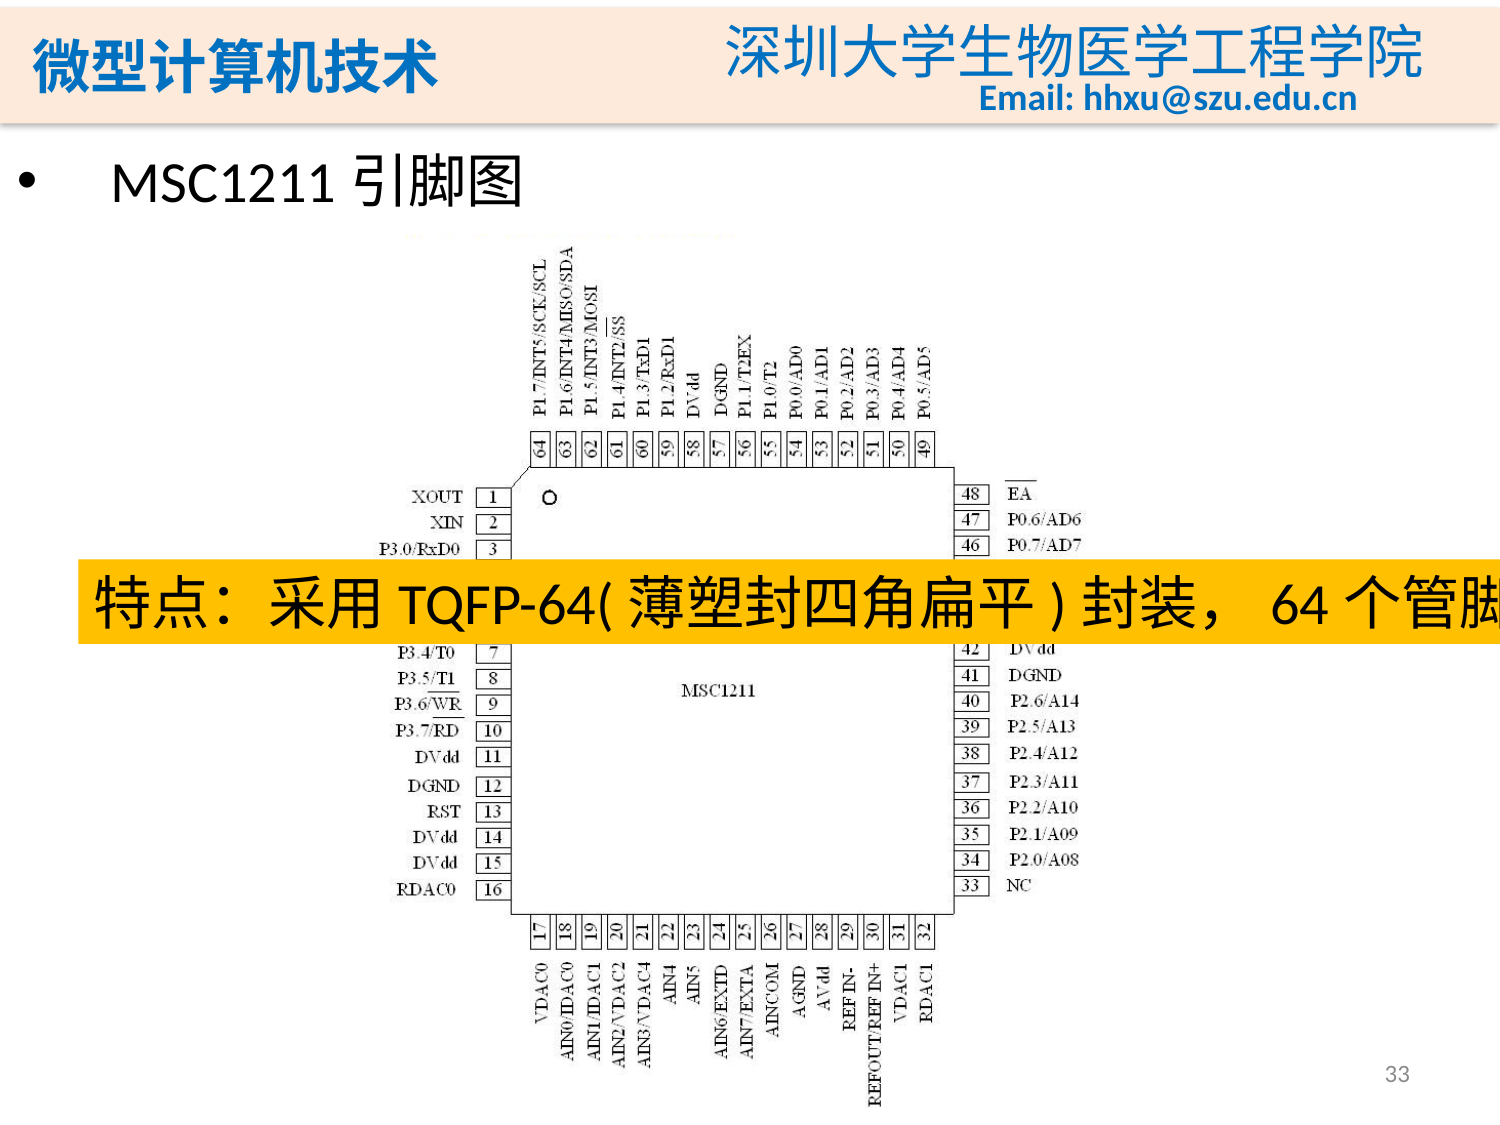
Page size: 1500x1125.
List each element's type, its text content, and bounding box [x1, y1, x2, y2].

text_box 特点：采用TQFP-64(薄塑封四角扁平)封装，64个管脚 [78, 559, 272, 644]
slide_number 33 [1218, 1042, 1425, 1103]
text_box 特点：采用TQFP-64(薄塑封四角扁平)封装，64个管脚 [1218, 559, 1500, 644]
title MSC1211引脚图 [2, 137, 1353, 268]
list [277, 234, 1214, 1124]
